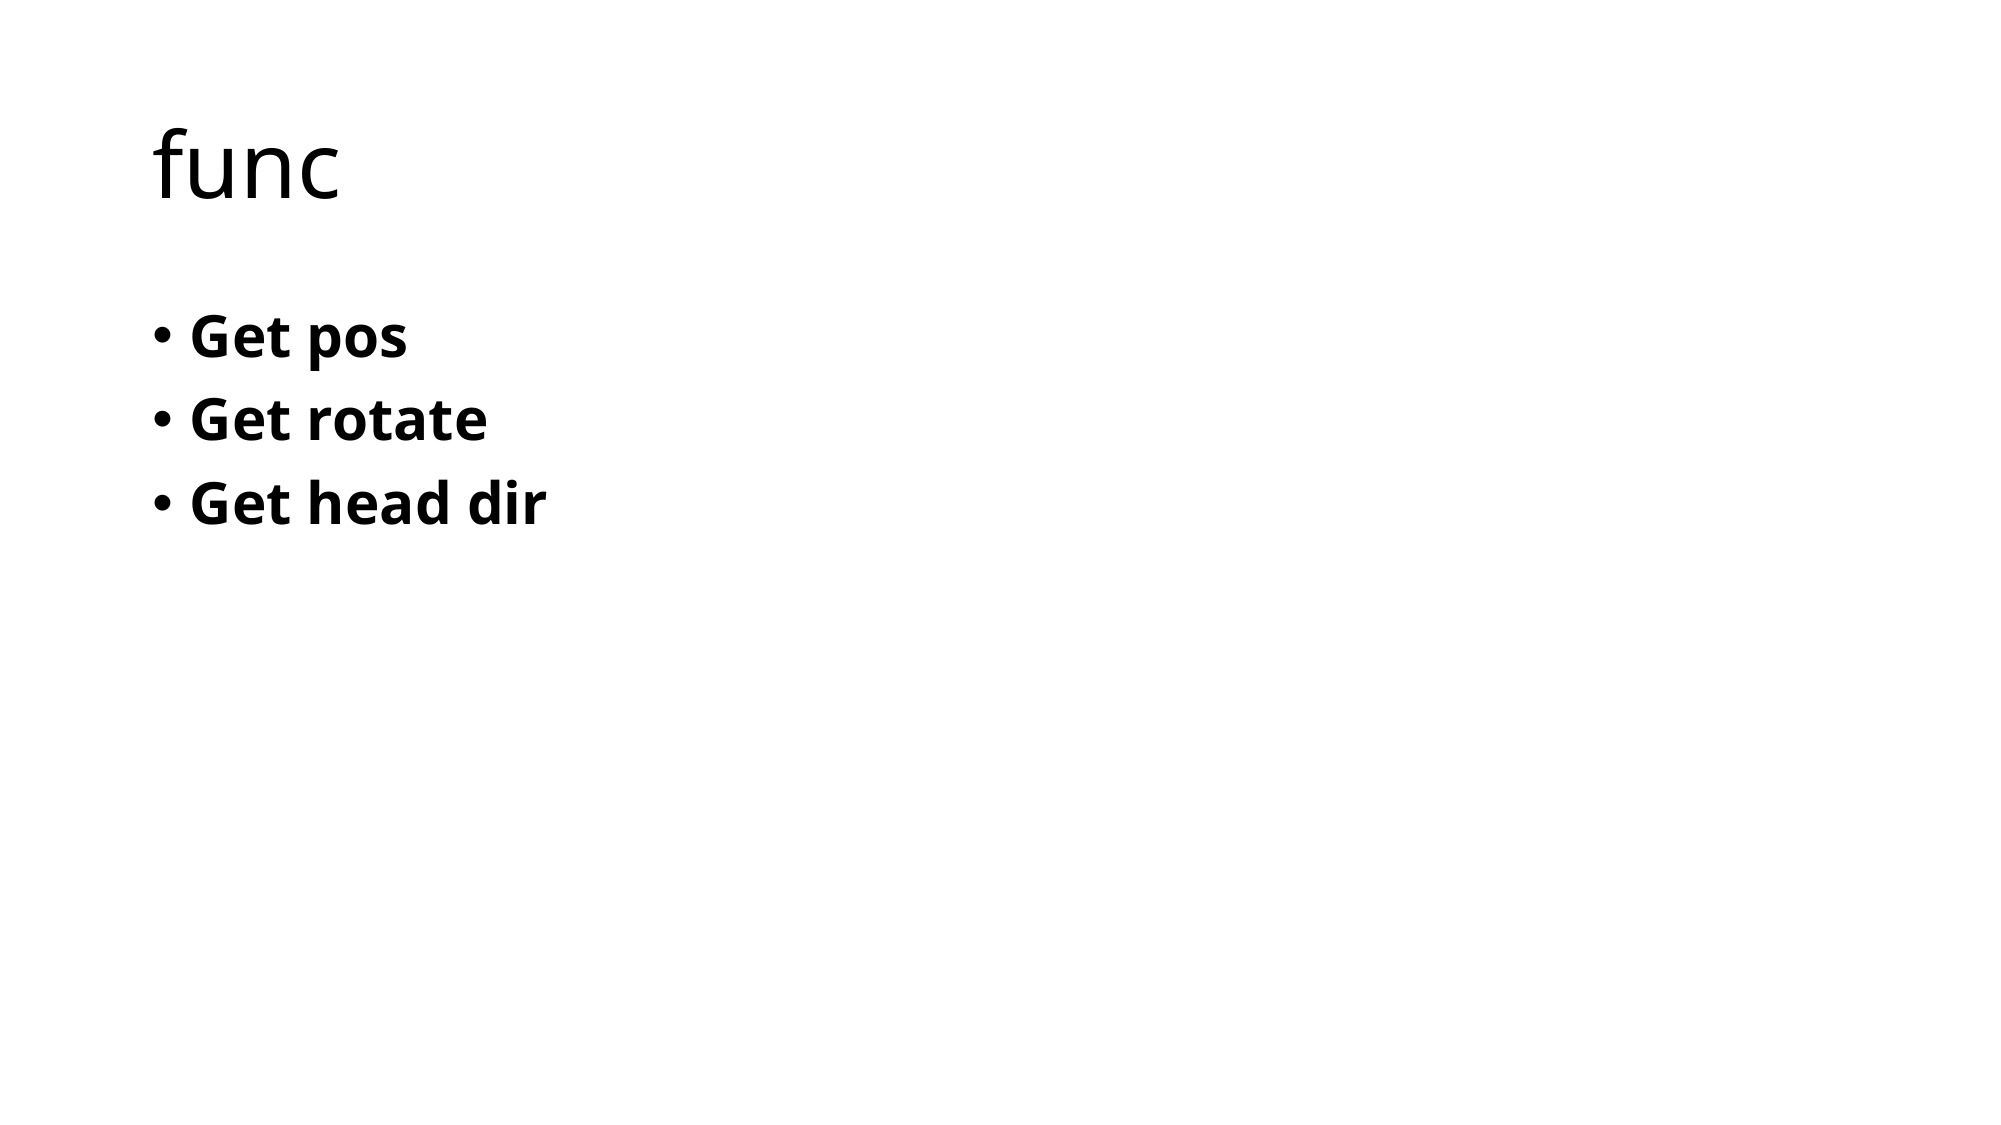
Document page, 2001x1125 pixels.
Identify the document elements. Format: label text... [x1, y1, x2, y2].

list Get pos Get rotate Get head dir [137, 299, 1863, 1014]
title func [137, 59, 1863, 278]
